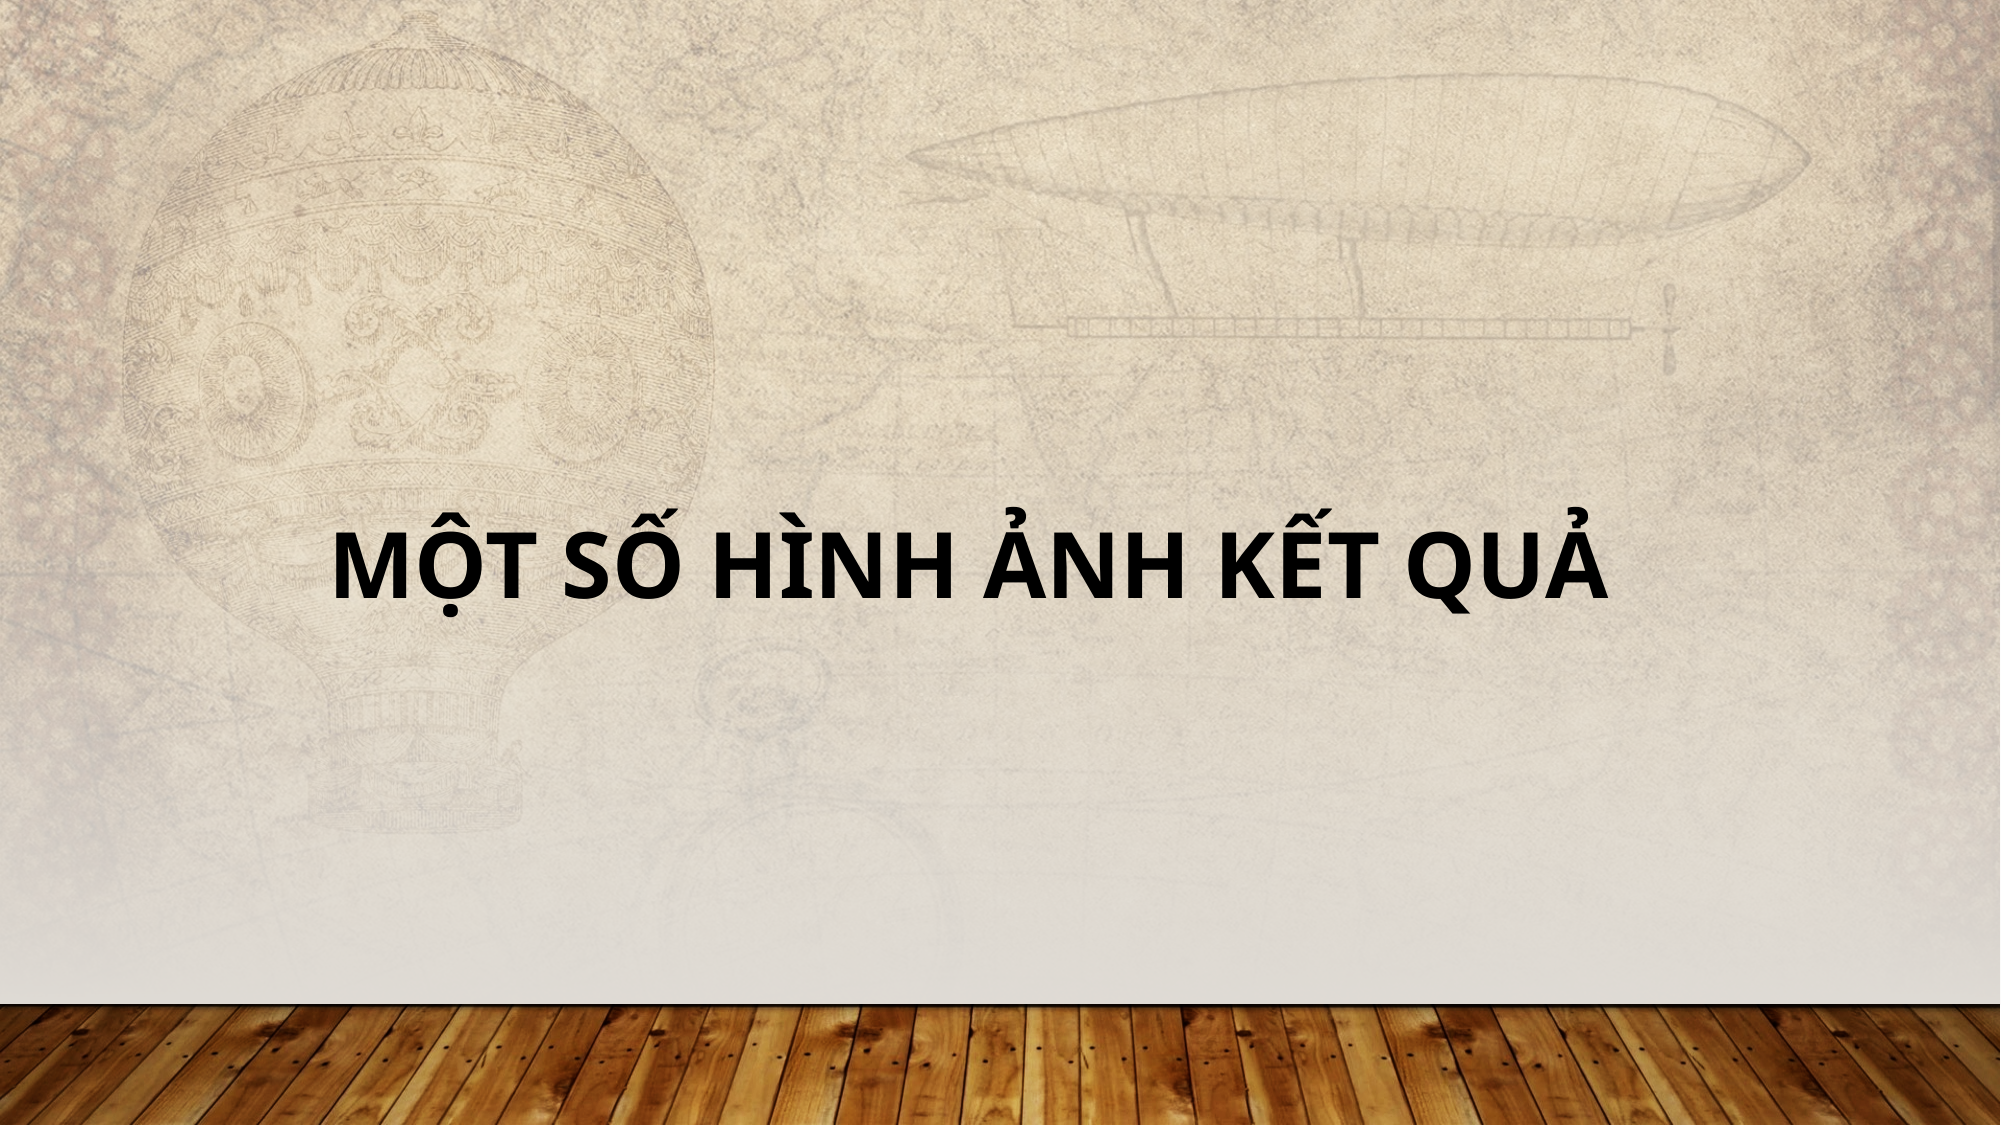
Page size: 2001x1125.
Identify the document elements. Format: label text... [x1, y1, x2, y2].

picture [0, 1004, 2000, 1125]
text_box MỘT SỐ HÌNH ẢNH KẾT QUẢ [313, 499, 1686, 624]
